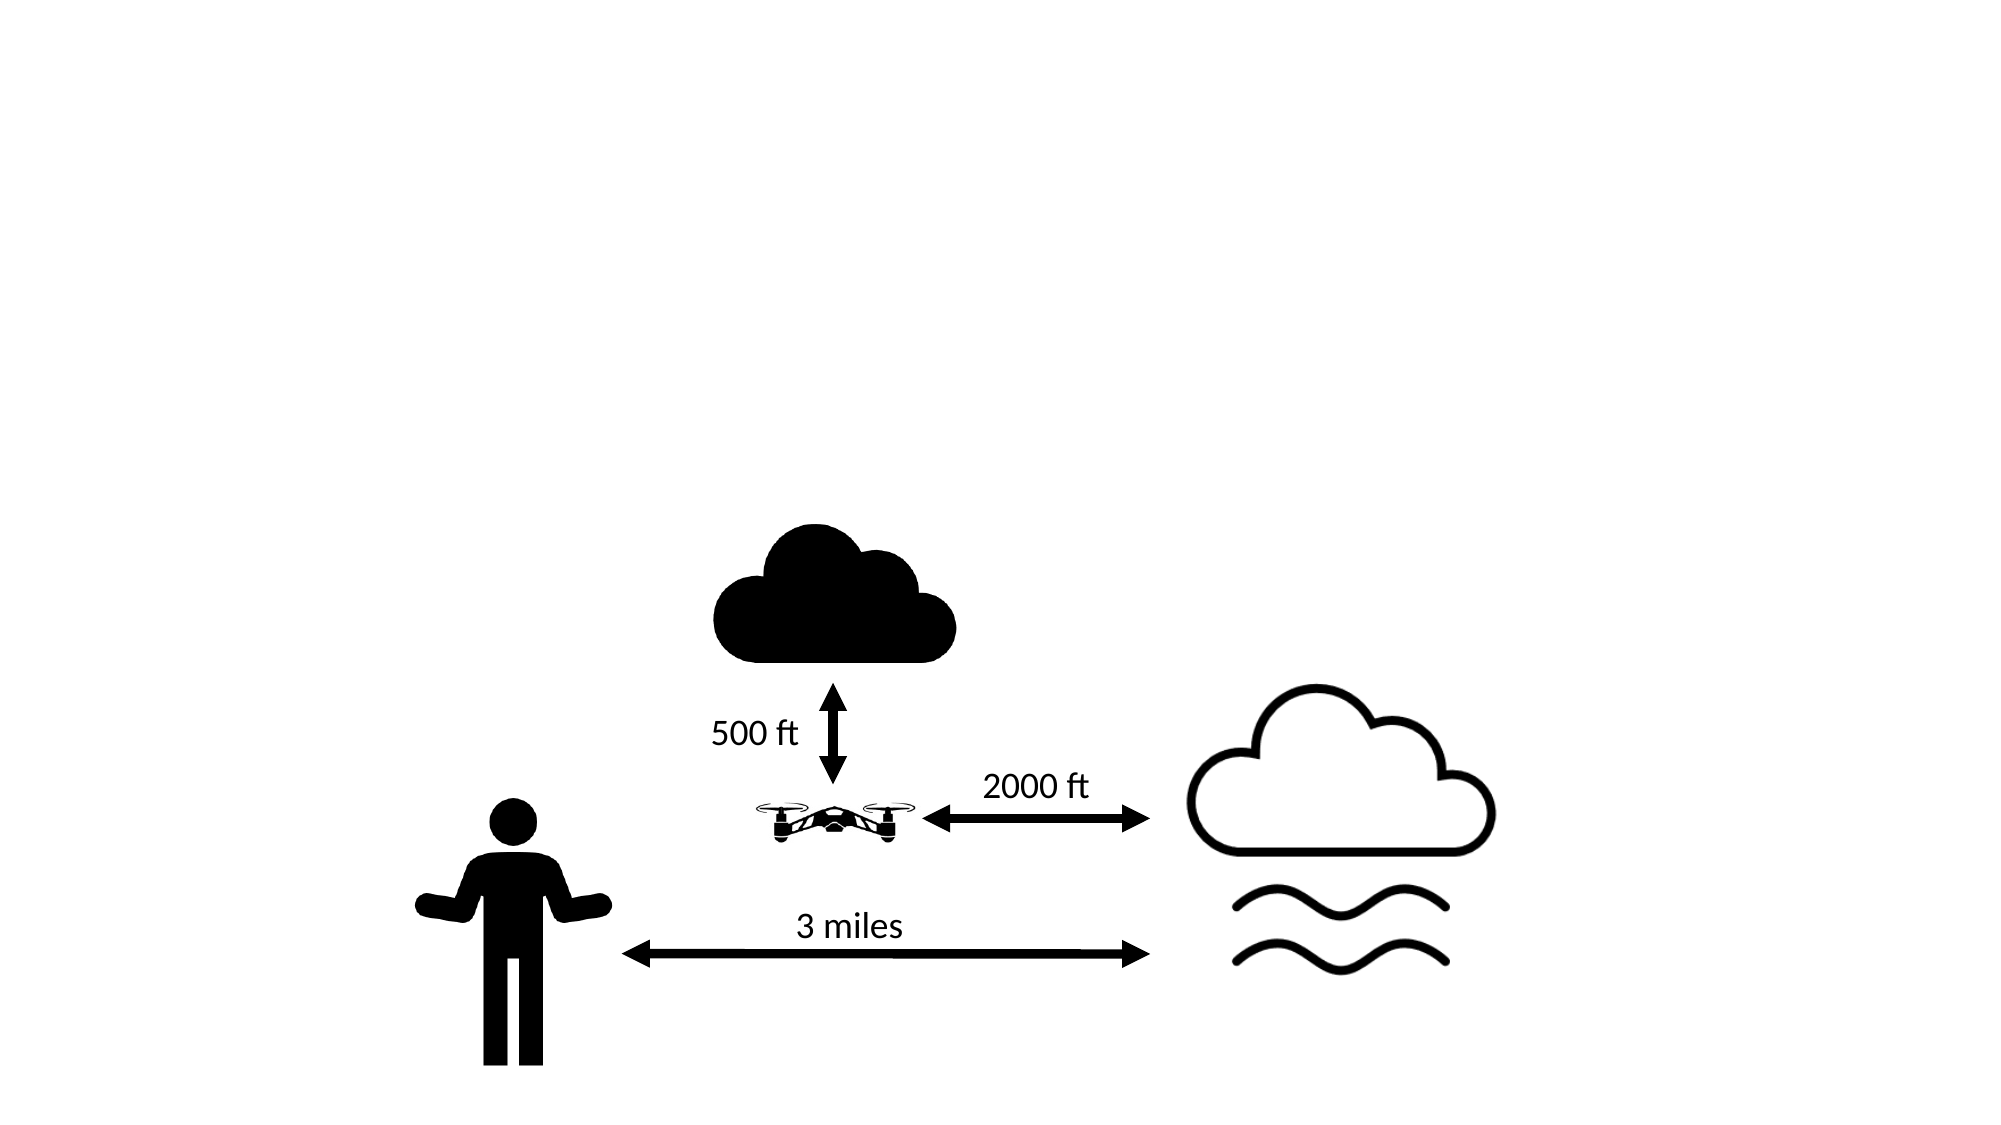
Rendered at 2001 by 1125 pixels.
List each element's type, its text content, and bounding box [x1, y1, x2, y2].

picture [1123, 616, 1559, 1052]
text_box 3 miles [780, 893, 919, 949]
picture [370, 789, 656, 1074]
picture [696, 454, 973, 732]
text_box 500 ft [695, 700, 815, 761]
picture [747, 789, 922, 848]
text_box 2000 ft [967, 754, 1105, 814]
